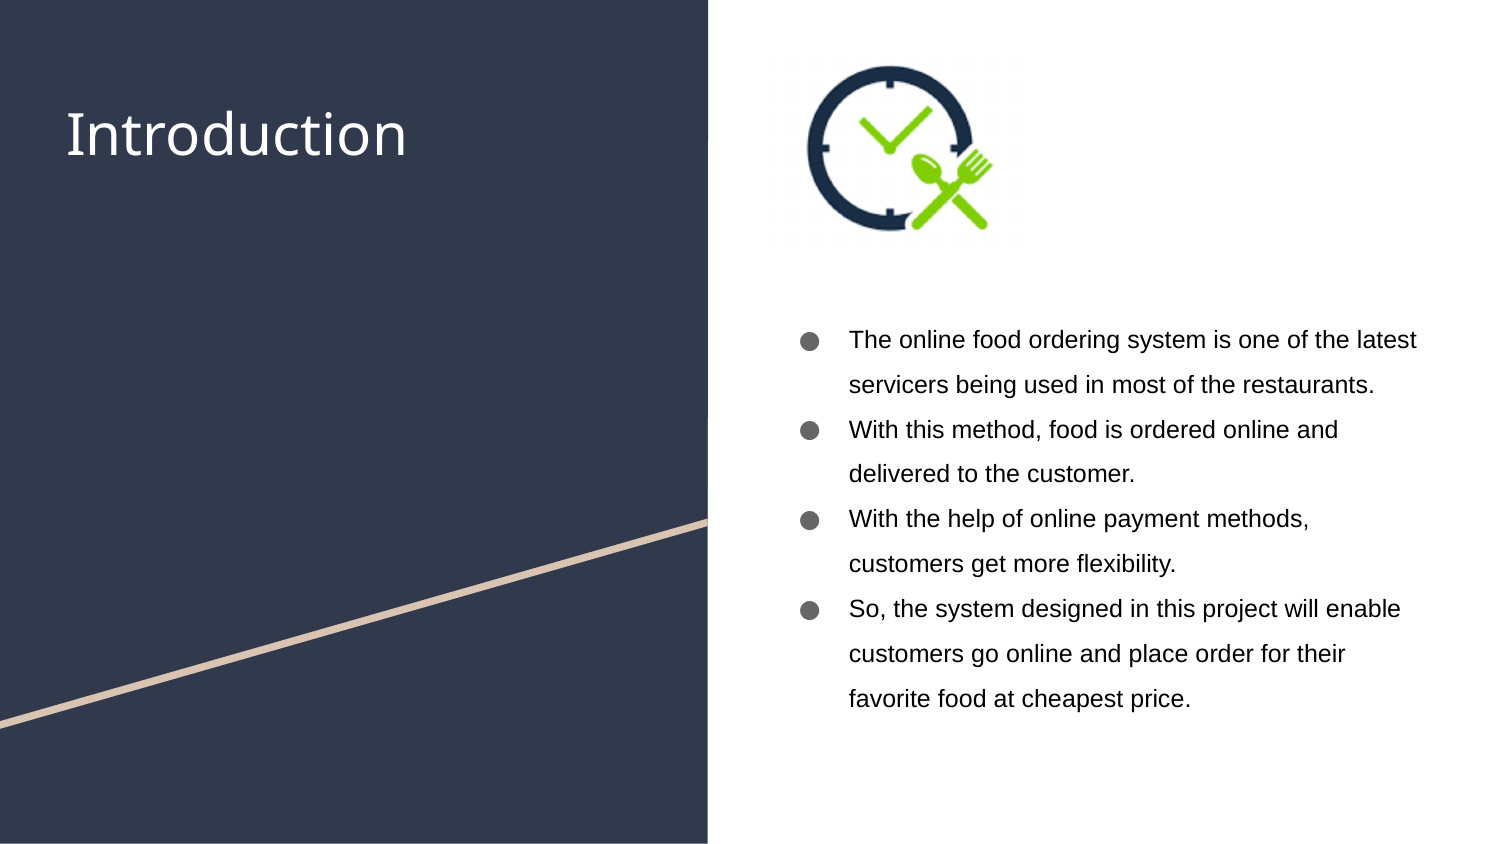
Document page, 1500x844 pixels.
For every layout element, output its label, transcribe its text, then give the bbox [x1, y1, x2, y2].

list The online food ordering system is one of the latest servicers being used in most of the restaurants. With this method, food is ordered online and delivered to the customer. With the help of online payment methods, customers get more flexibility. So, the system designed in this project will enable customers go online and place order for their favorite food at cheapest price. [761, 293, 1446, 760]
title Introduction [51, 82, 660, 494]
picture [761, 52, 1038, 255]
